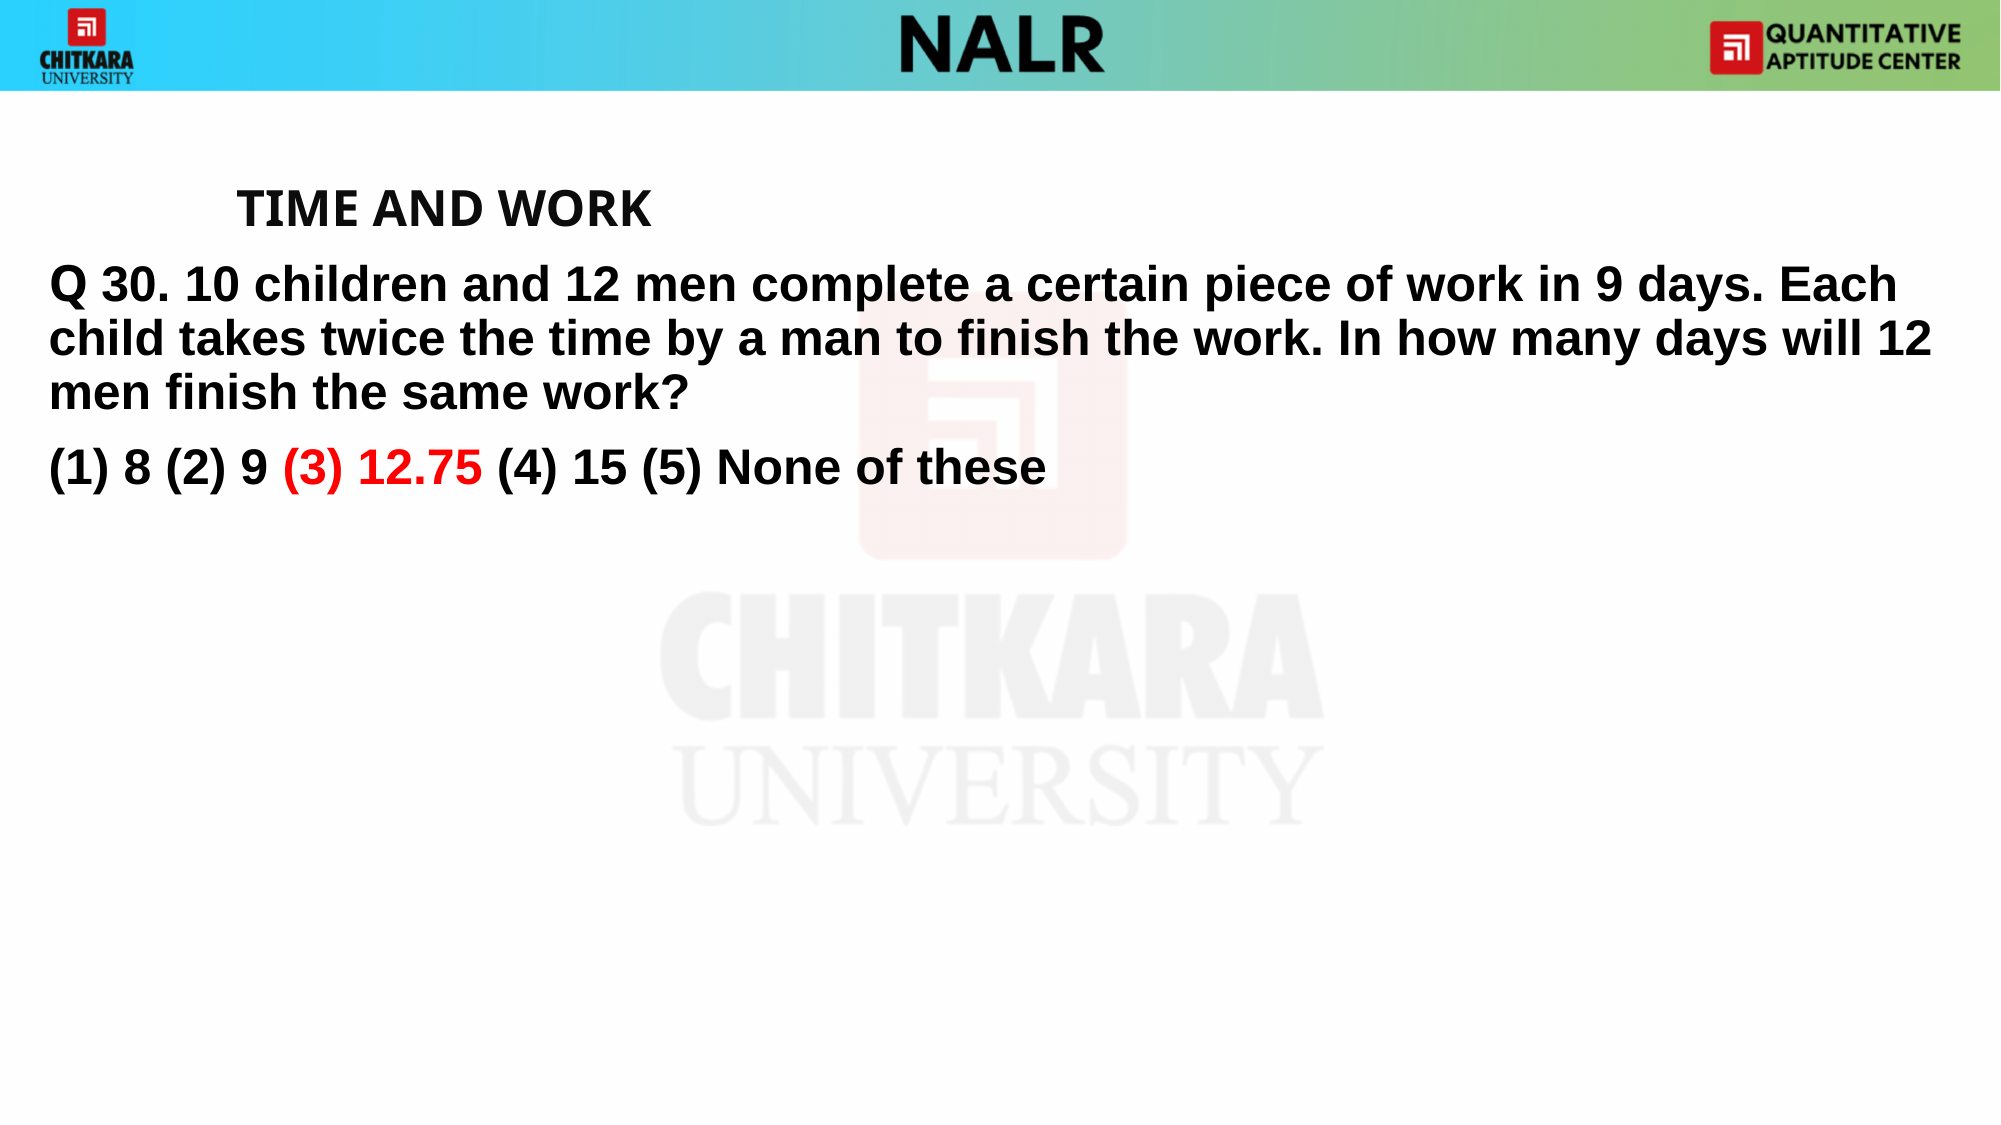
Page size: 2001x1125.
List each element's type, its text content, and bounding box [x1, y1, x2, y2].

picture [0, 0, 2001, 1125]
title [41, 31, 1959, 142]
list TIME AND WORK Q 30. 10 children and 12 men complete a certain piece of work in 9 days. Each child takes twice the time by a man to finish the work. In how many days will 12 men finish the same work? (1) 8 (2) 9 (3) 12.75 (4) 15 (5) None of these [33, 175, 1959, 1053]
